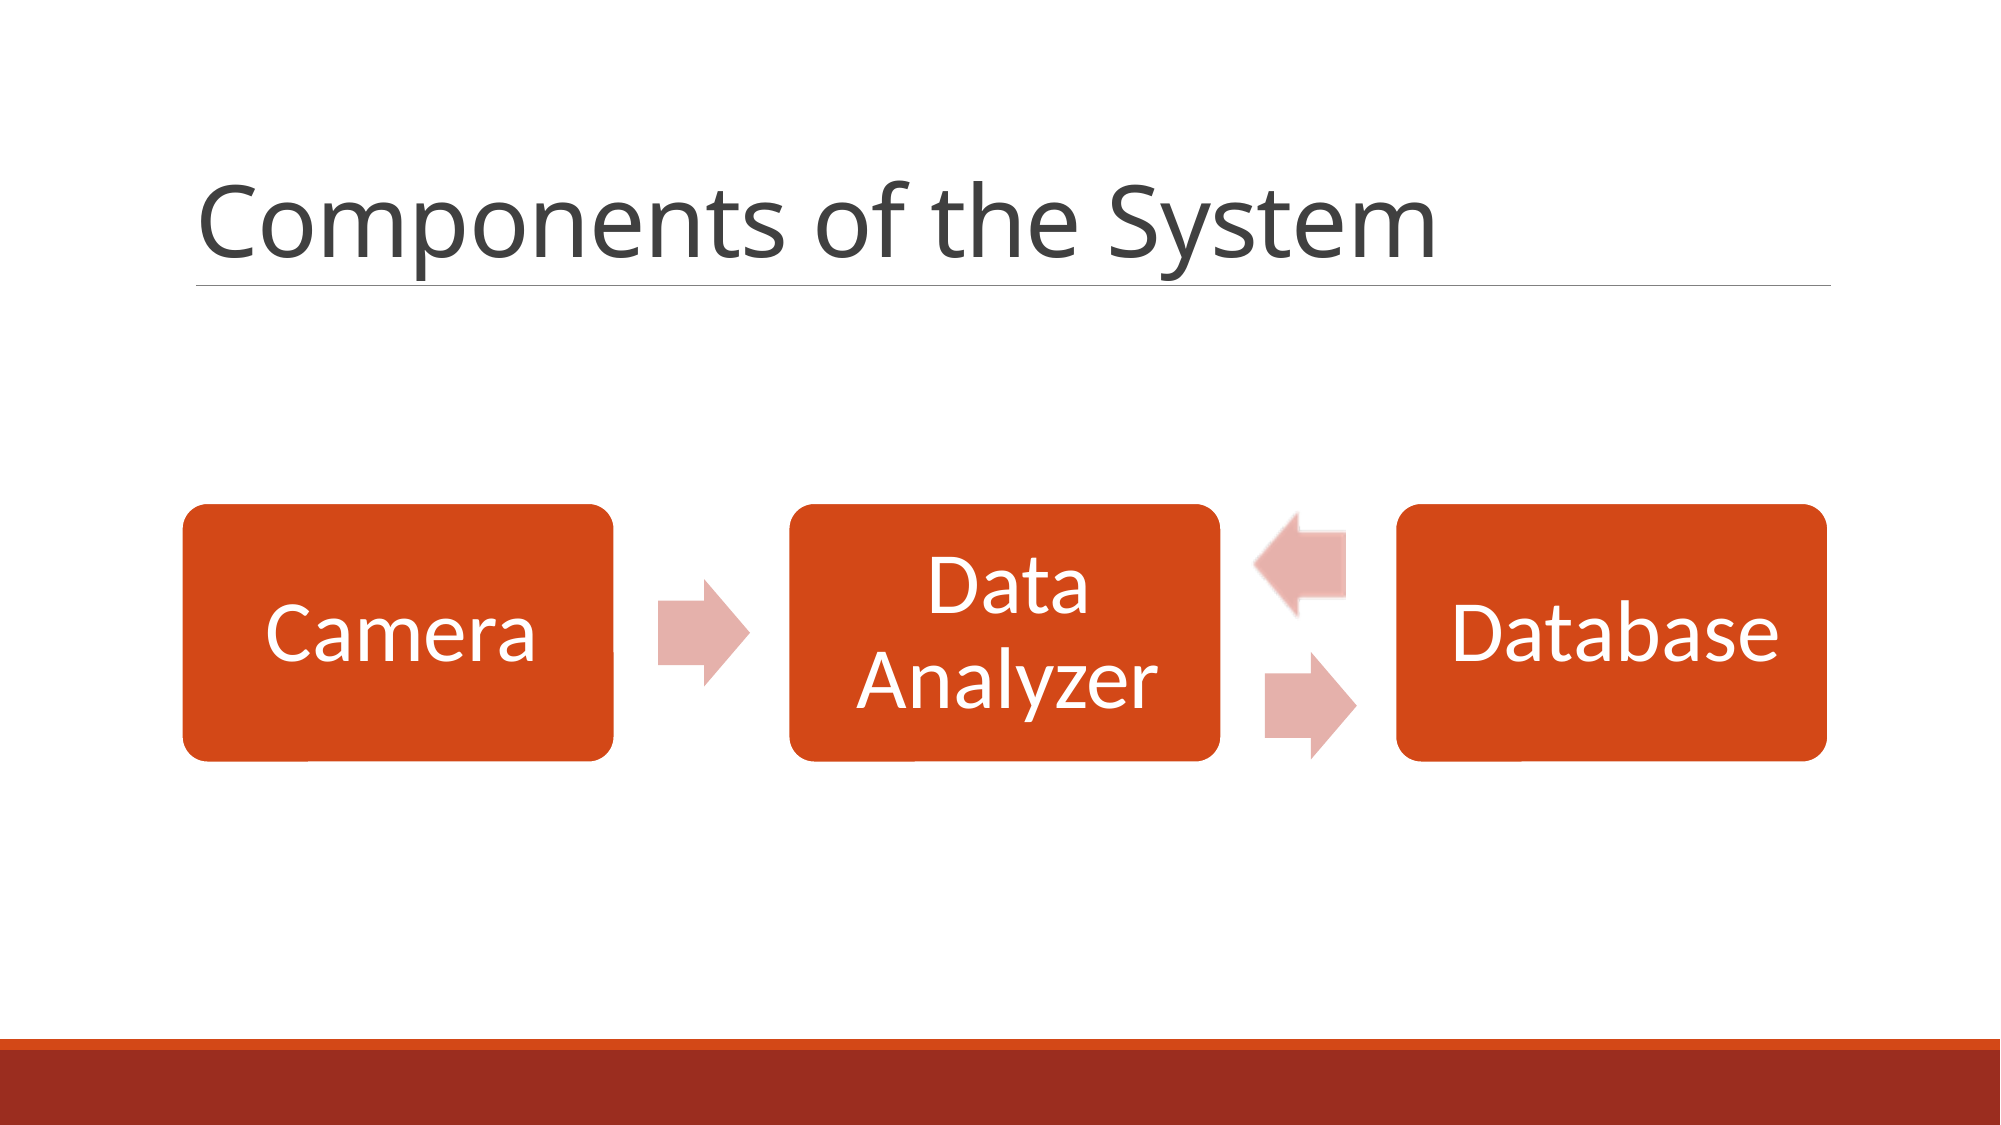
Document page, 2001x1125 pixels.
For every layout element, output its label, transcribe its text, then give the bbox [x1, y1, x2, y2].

title Components of the System [180, 47, 1830, 285]
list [179, 302, 1831, 964]
picture [1249, 509, 1346, 621]
